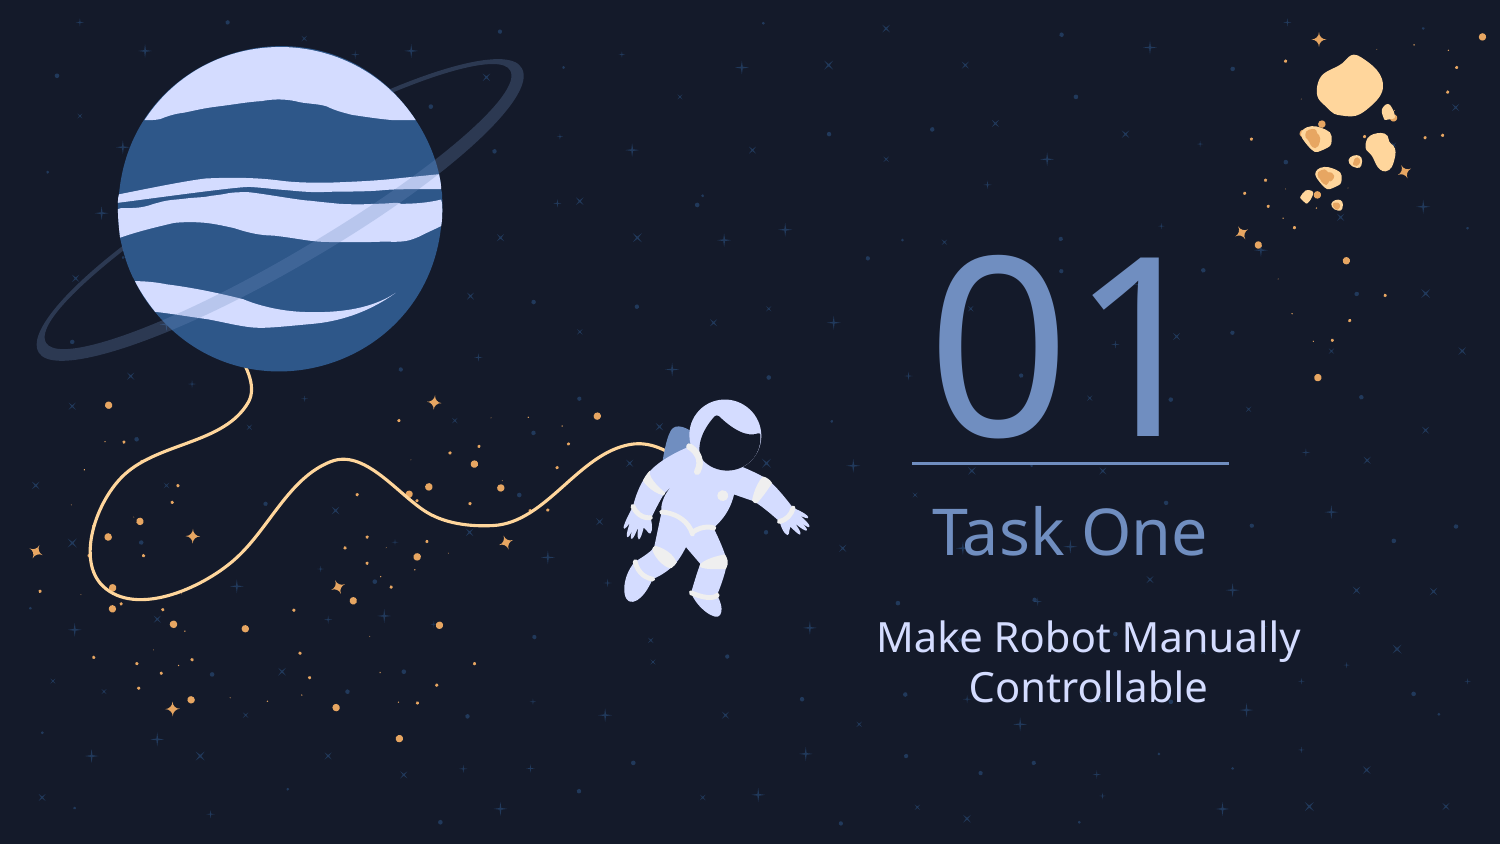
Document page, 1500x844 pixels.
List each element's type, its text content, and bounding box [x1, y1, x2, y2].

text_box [0, 45, 845, 808]
subtitle Make Robot Manually Controllable [849, 595, 1333, 691]
title Task One [892, 485, 1249, 574]
title 01 [892, 171, 1249, 443]
